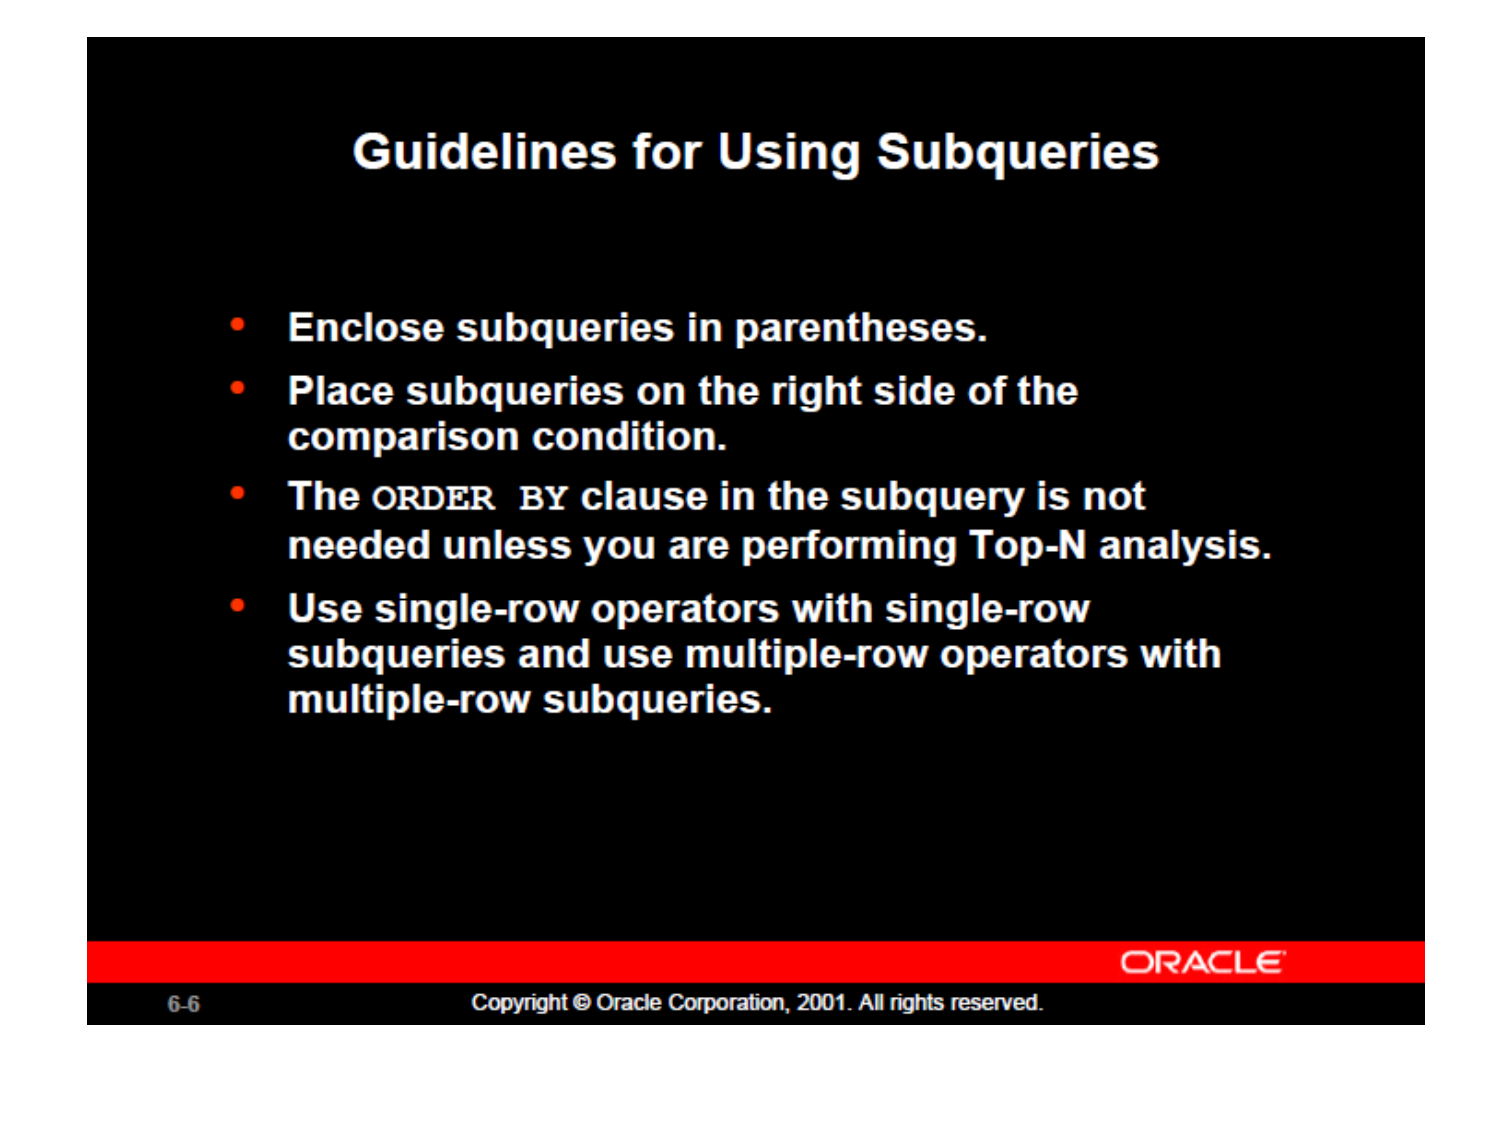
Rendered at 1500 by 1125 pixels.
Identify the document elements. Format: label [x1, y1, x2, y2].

picture [87, 37, 1426, 1026]
